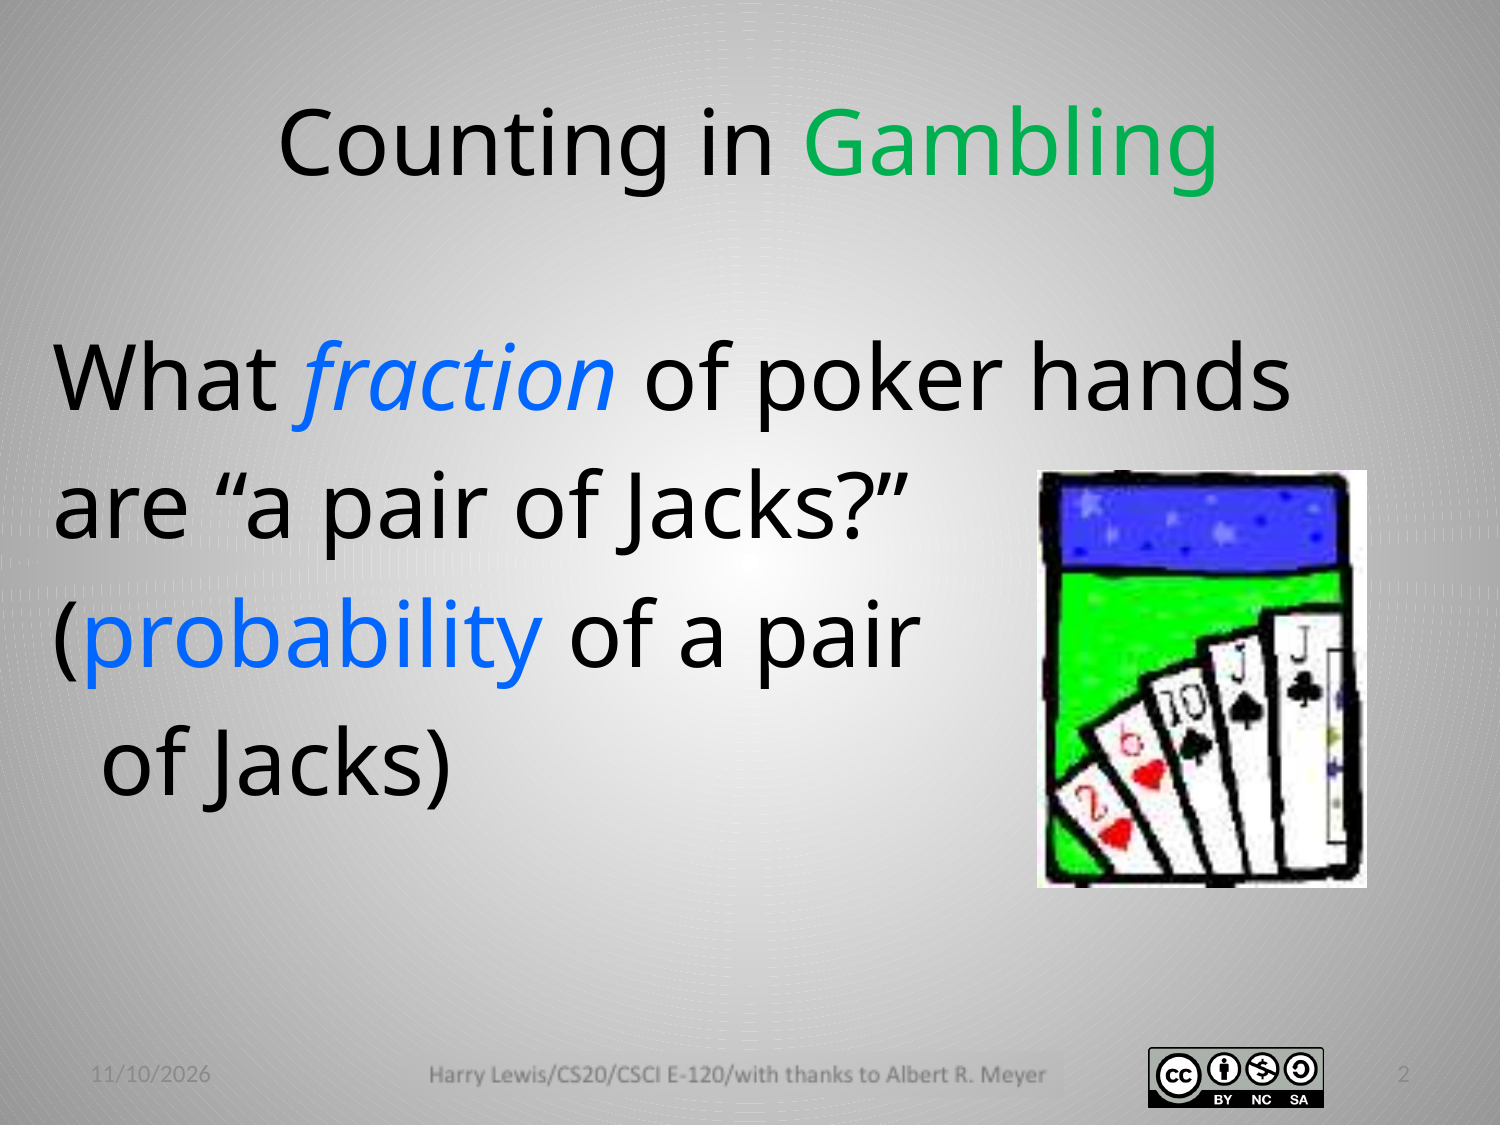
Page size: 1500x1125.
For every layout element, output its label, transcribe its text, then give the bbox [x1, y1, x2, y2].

picture [425, 1051, 1064, 1098]
picture [1037, 470, 1367, 888]
title Counting in Gambling [75, 45, 1425, 233]
list What fraction of poker hands are “a pair of Jacks?” (probability of a pair of Jacks) [37, 311, 1450, 965]
slide_number 2 [1074, 1042, 1425, 1103]
picture [1148, 1103, 1324, 1108]
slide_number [75, 1042, 425, 1103]
